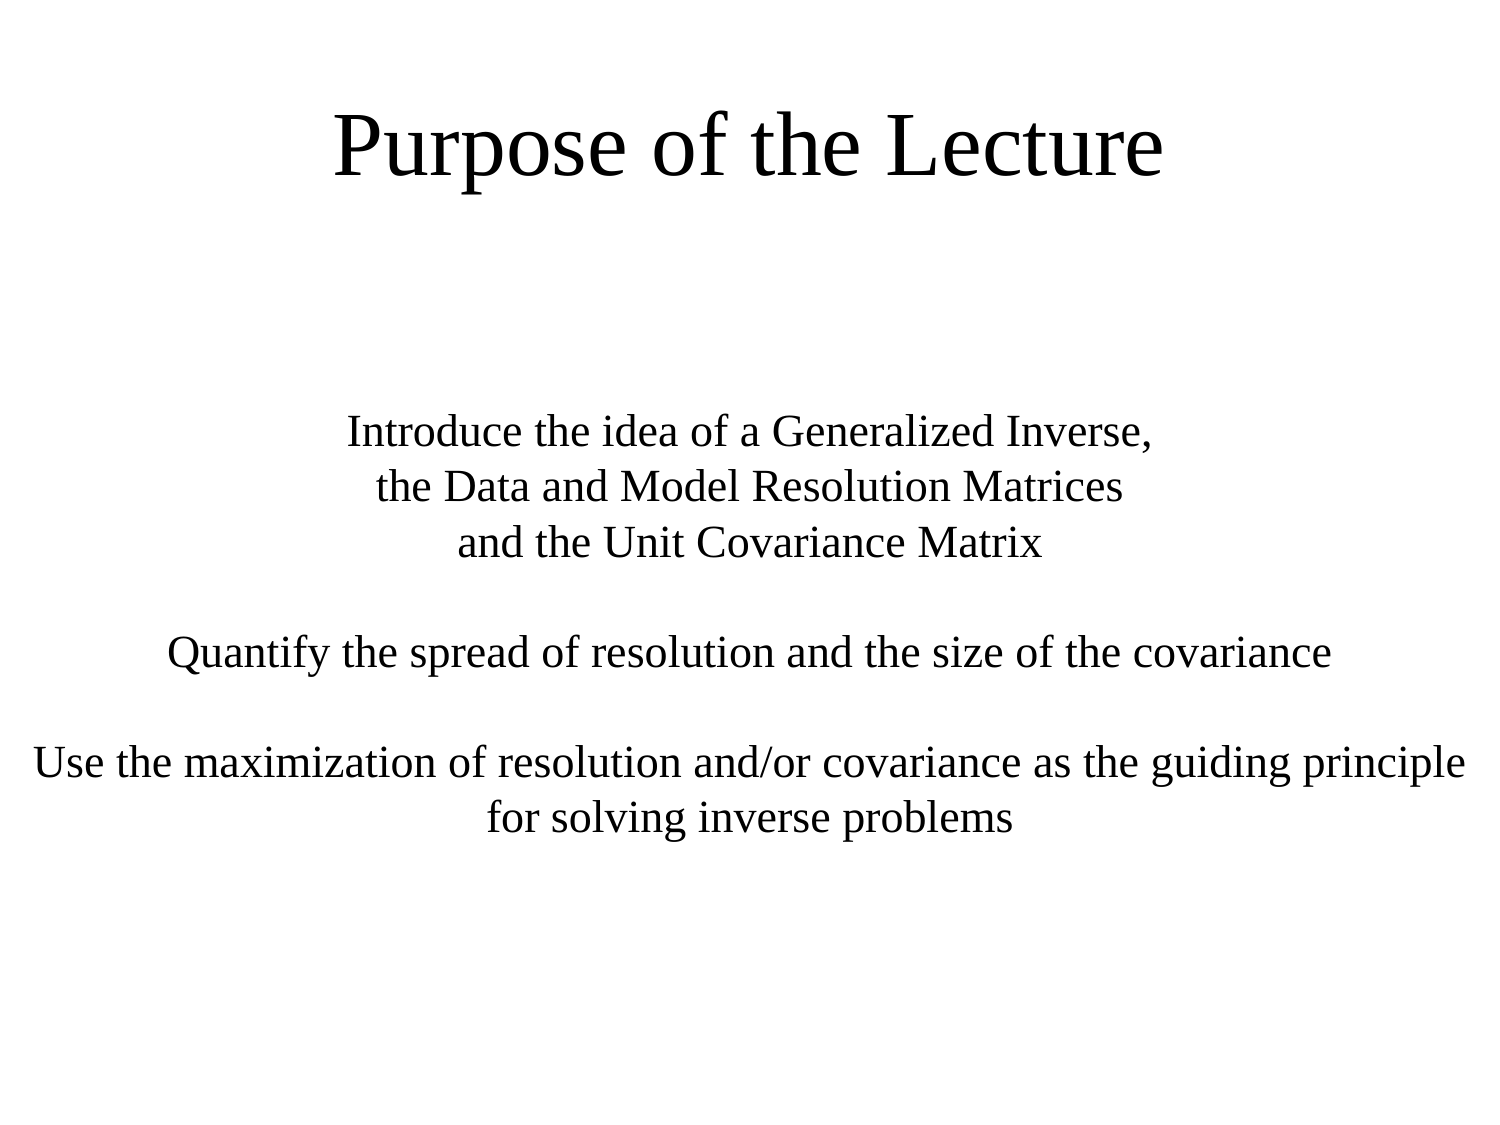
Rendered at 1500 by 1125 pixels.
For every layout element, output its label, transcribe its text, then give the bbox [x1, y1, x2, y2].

title Purpose of the Lecture [75, 45, 1425, 233]
text_box Introduce the idea of a Generalized Inverse, the Data and Model Resolution Matrices and the Unit Covariance Matrix Quantify the spread of resolution and the size of the covariance Use the maximization of resolution and/or covariance as the guiding principle for solving inverse problems [0, 337, 1500, 850]
